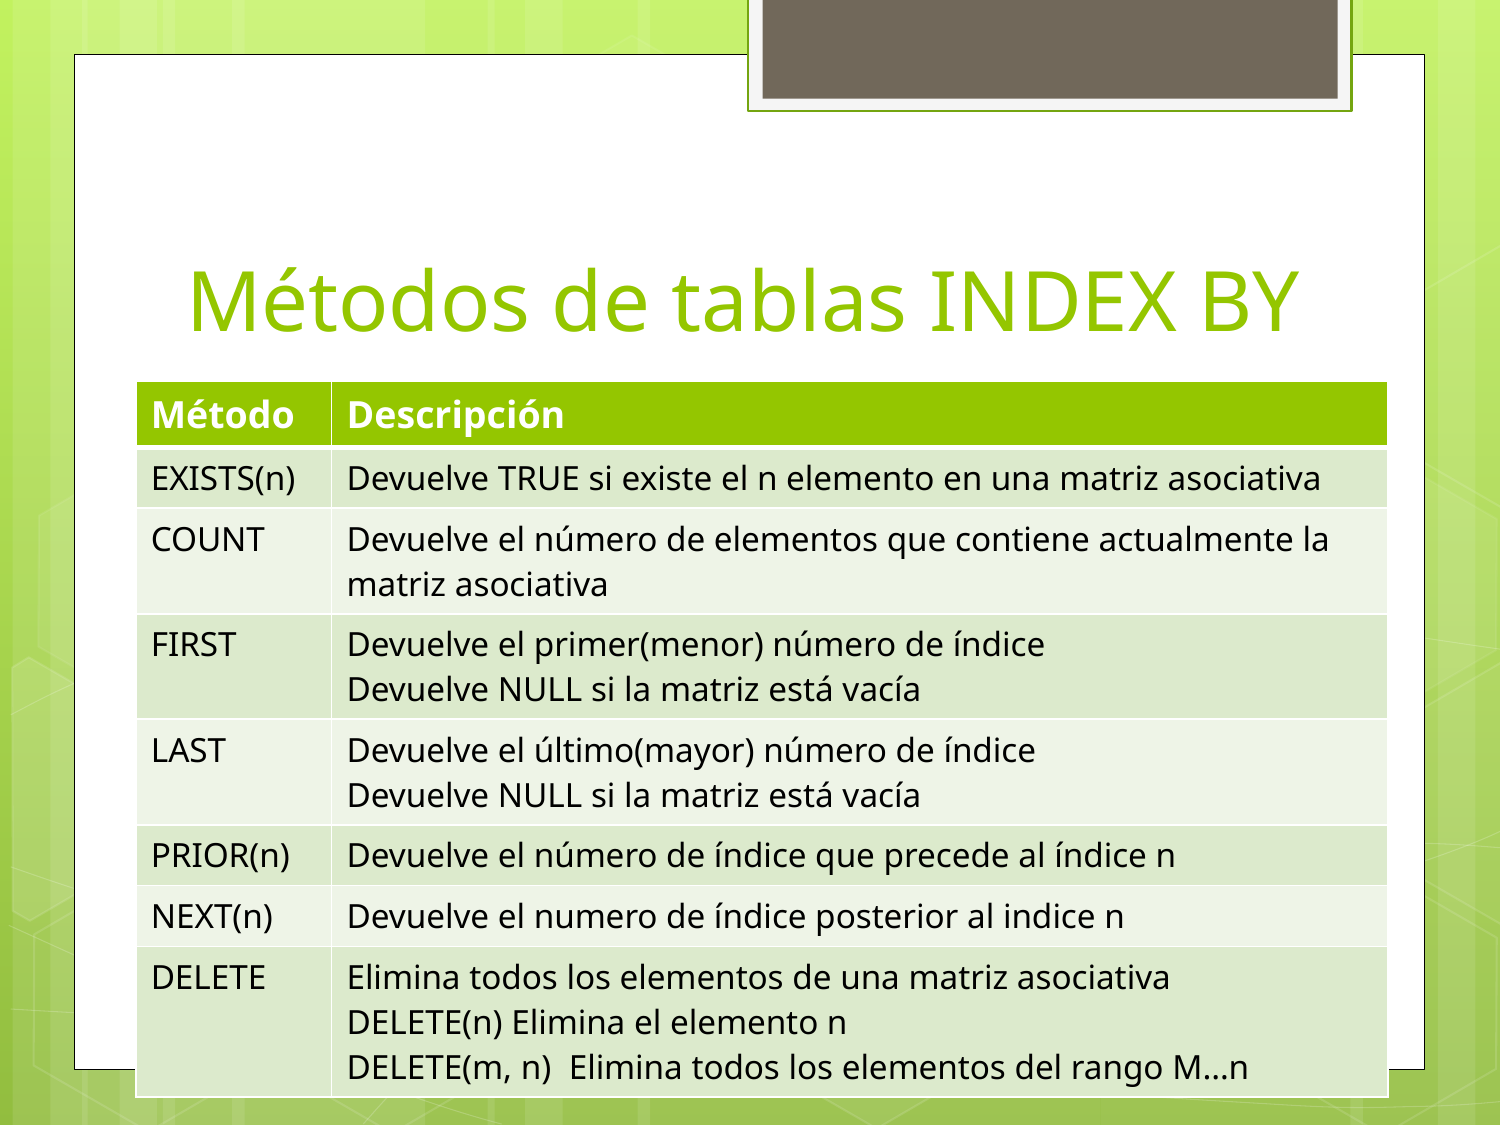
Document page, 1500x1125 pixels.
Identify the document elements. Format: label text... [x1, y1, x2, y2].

table_cell Devuelve el último(mayor) número de índice Devuelve NULL si la matriz está vacía [332, 720, 1387, 824]
table_header Descripción [332, 382, 1387, 445]
table_cell Devuelve TRUE si existe el n elemento en una matriz asociativa [332, 450, 1387, 507]
table_cell PRIOR(n) [137, 826, 331, 885]
table_cell COUNT [137, 509, 331, 613]
table_header Método [137, 382, 331, 445]
title Métodos de tablas INDEX BY [171, 168, 1324, 357]
table_cell LAST [137, 720, 331, 824]
table_cell Devuelve el numero de índice posterior al indice n [332, 886, 1387, 946]
table_cell NEXT(n) [137, 886, 331, 946]
table_cell EXISTS(n) [137, 450, 331, 507]
table_cell DELETE [137, 947, 331, 1096]
table_cell FIRST [137, 615, 331, 718]
table_cell Devuelve el primer(menor) número de índice Devuelve NULL si la matriz está vacía [332, 615, 1387, 718]
table_cell Devuelve el número de elementos que contiene actualmente la matriz asociativa [332, 509, 1387, 613]
table_cell Elimina todos los elementos de una matriz asociativa DELETE(n) Elimina el elemento n DELETE(m, n) Elimina todos los elementos del rango M…n [332, 947, 1387, 1096]
table_cell Devuelve el número de índice que precede al índice n [332, 826, 1387, 885]
